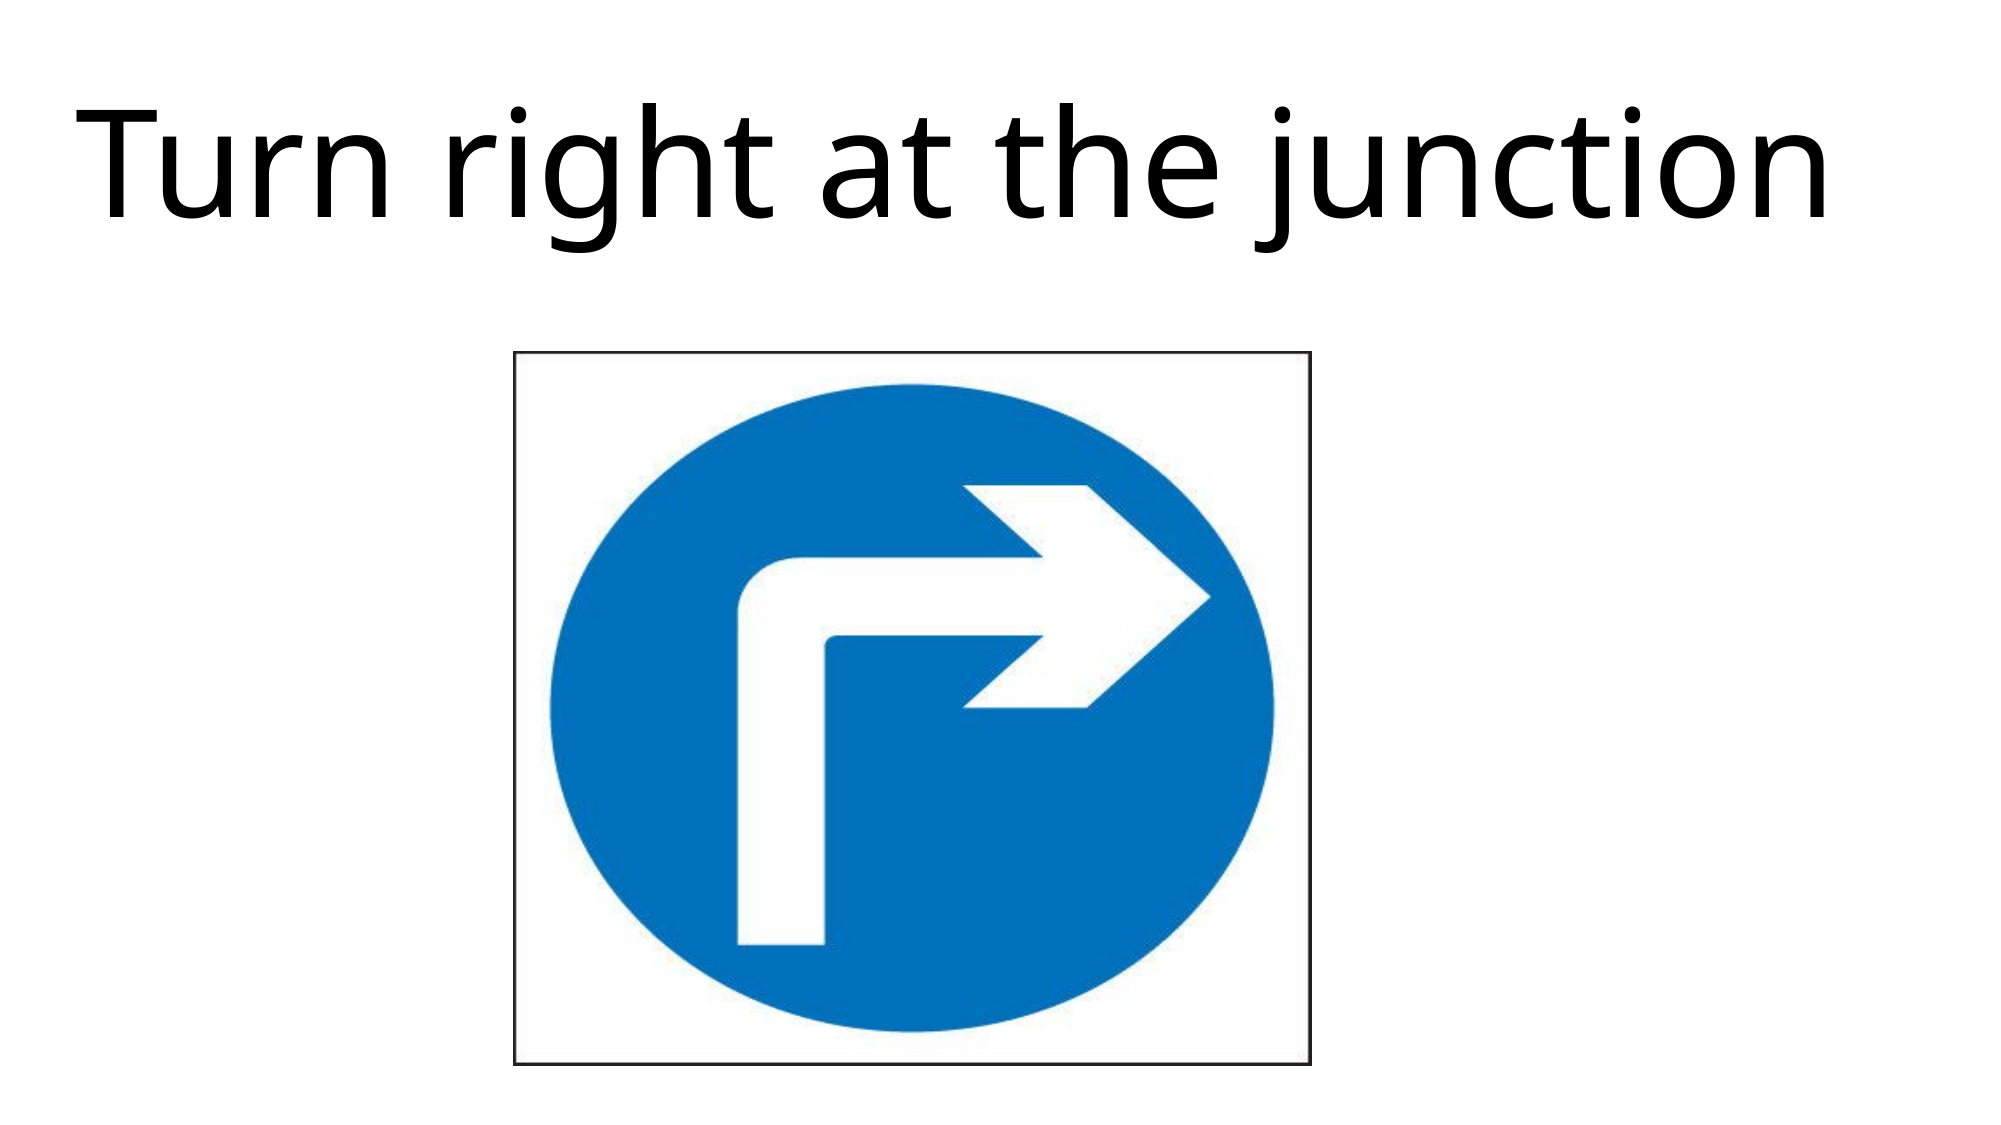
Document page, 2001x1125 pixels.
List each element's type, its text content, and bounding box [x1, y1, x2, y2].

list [513, 351, 1312, 1066]
title Turn right at the junction [60, 59, 1863, 278]
